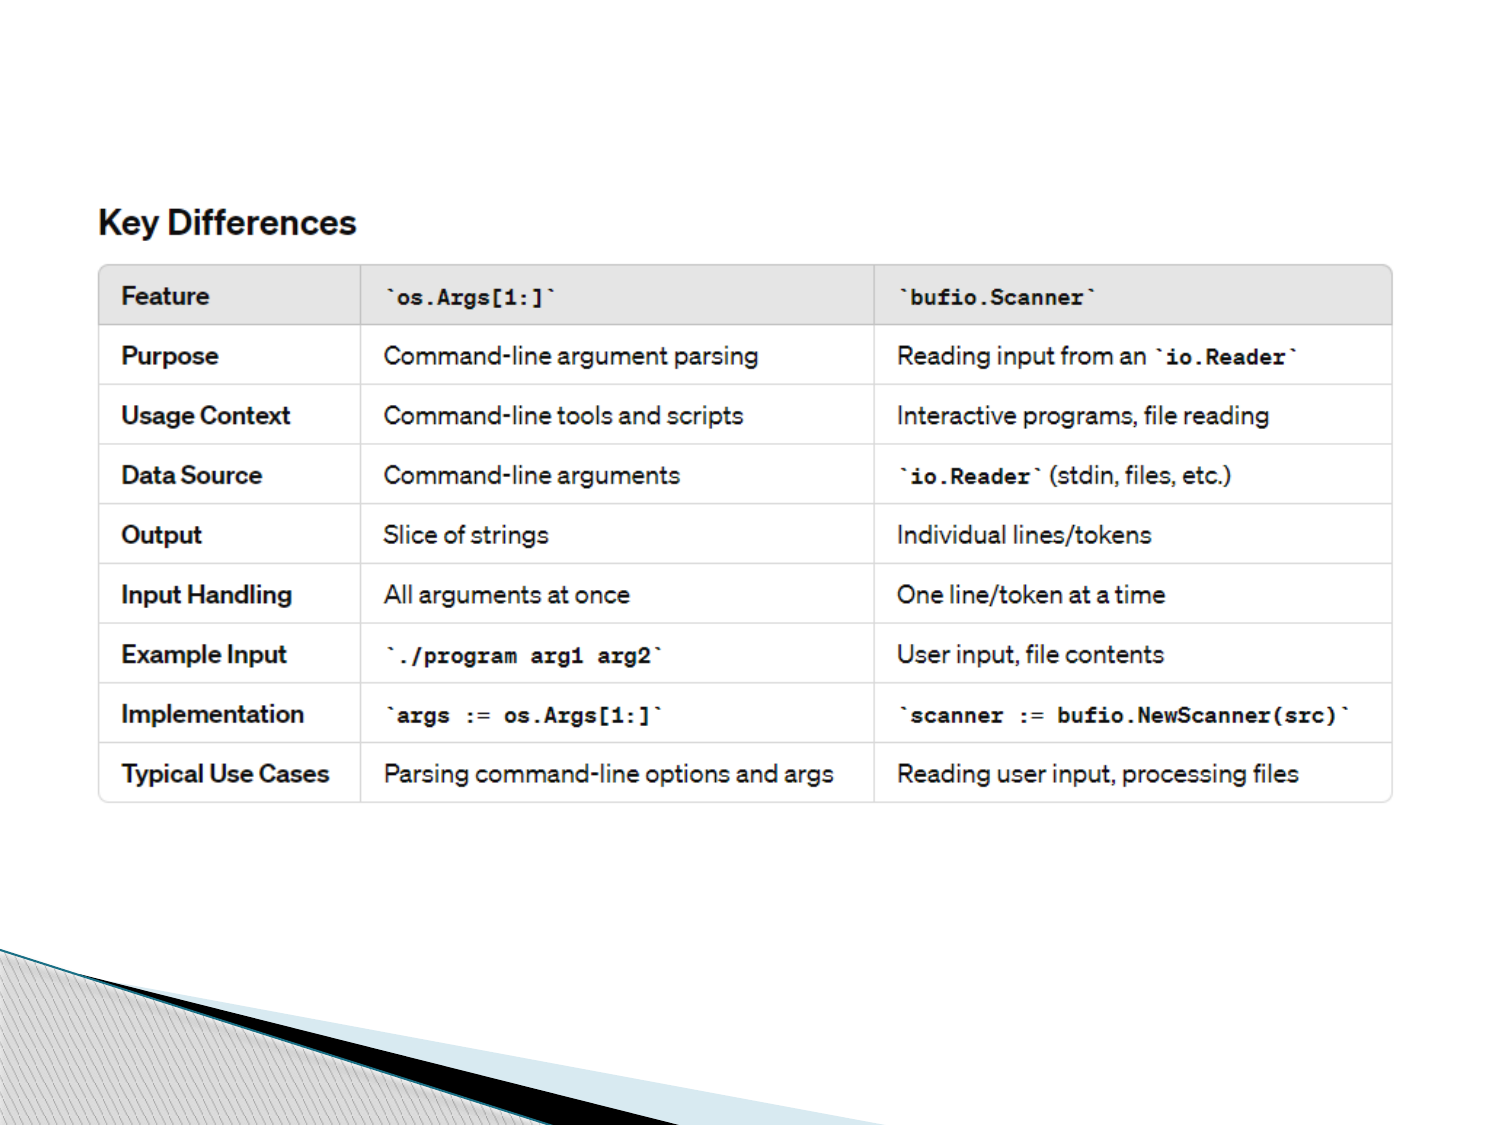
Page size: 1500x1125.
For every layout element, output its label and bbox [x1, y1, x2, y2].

picture [37, 174, 1428, 826]
